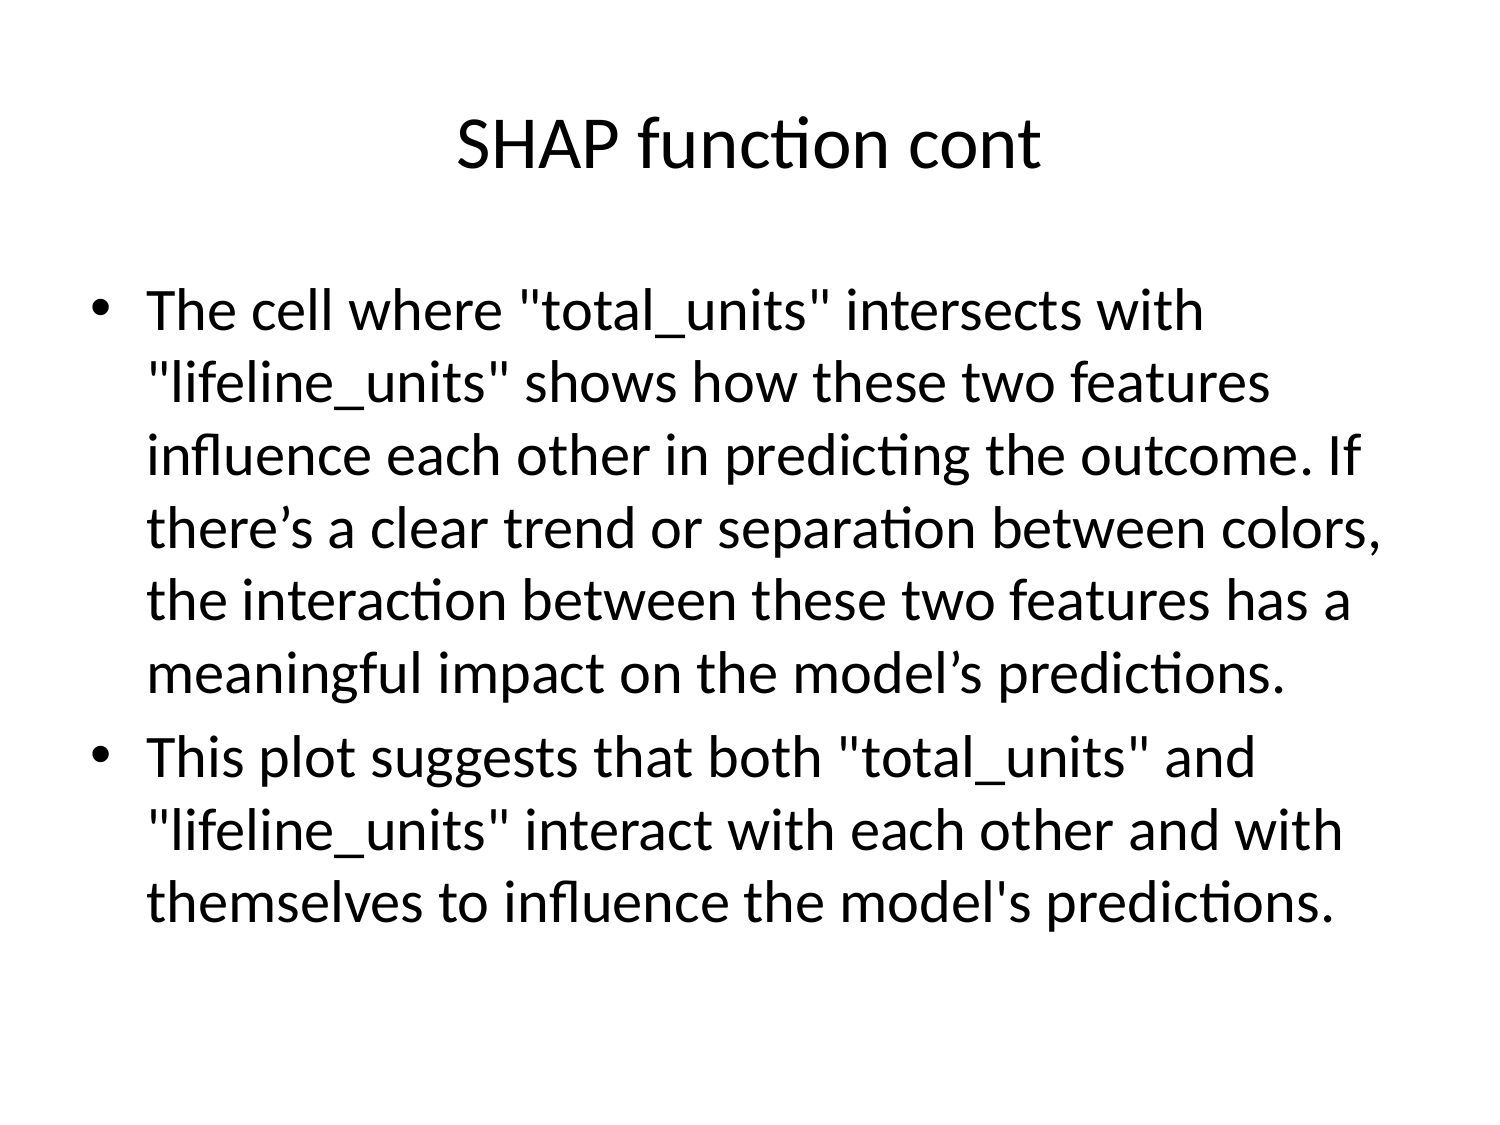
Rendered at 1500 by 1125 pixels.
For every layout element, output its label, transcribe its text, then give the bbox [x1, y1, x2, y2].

list The cell where "total_units" intersects with "lifeline_units" shows how these two features influence each other in predicting the outcome. If there’s a clear trend or separation between colors, the interaction between these two features has a meaningful impact on the model’s predictions. This plot suggests that both "total_units" and "lifeline_units" interact with each other and with themselves to influence the model's predictions. [75, 262, 1425, 1005]
title SHAP function cont [75, 45, 1425, 233]
